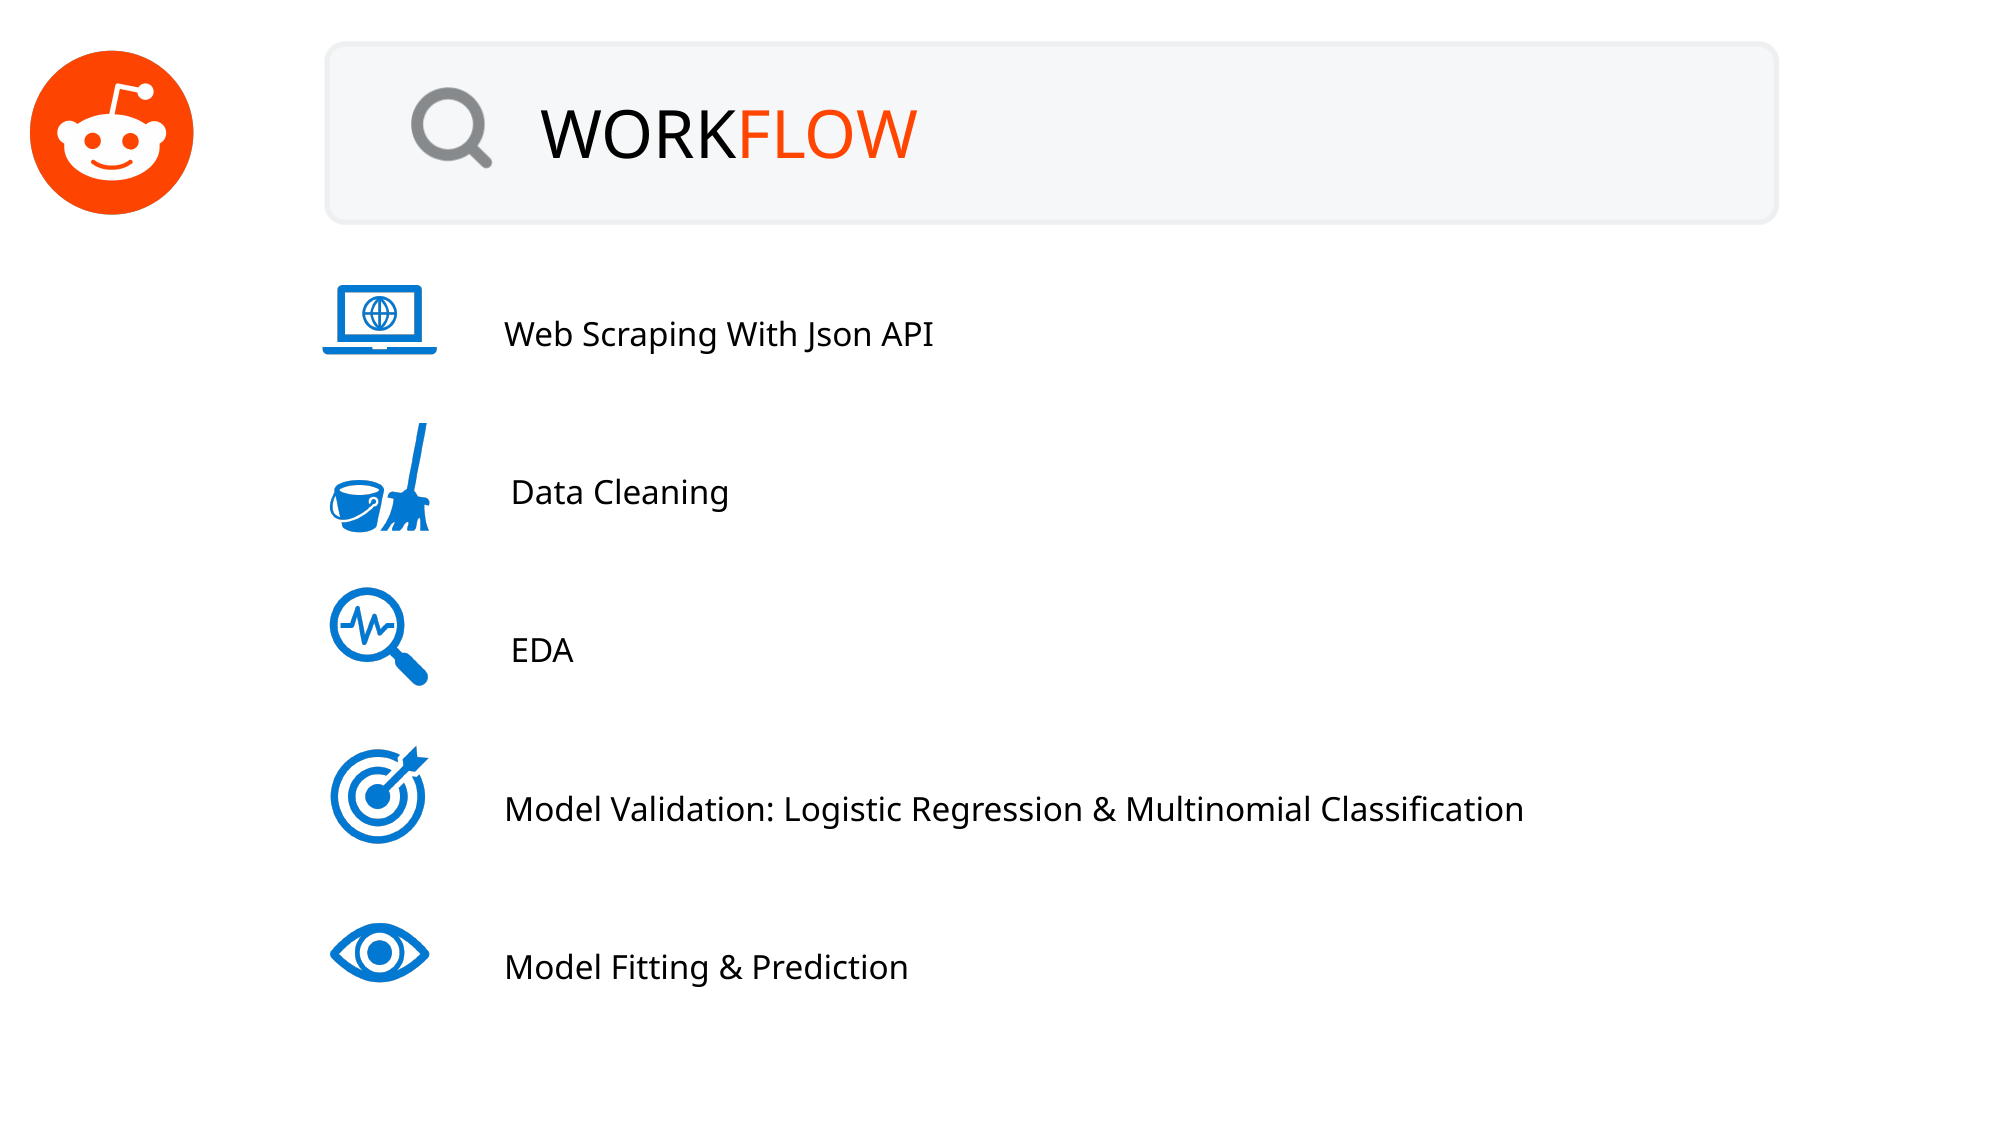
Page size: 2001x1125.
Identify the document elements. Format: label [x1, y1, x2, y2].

text_box [320, 735, 1751, 854]
picture [29, 50, 212, 215]
text_box [316, 20, 1839, 245]
text_box [320, 893, 1751, 1012]
text_box [320, 418, 1058, 537]
text_box [320, 577, 1058, 696]
text_box [320, 260, 1052, 379]
